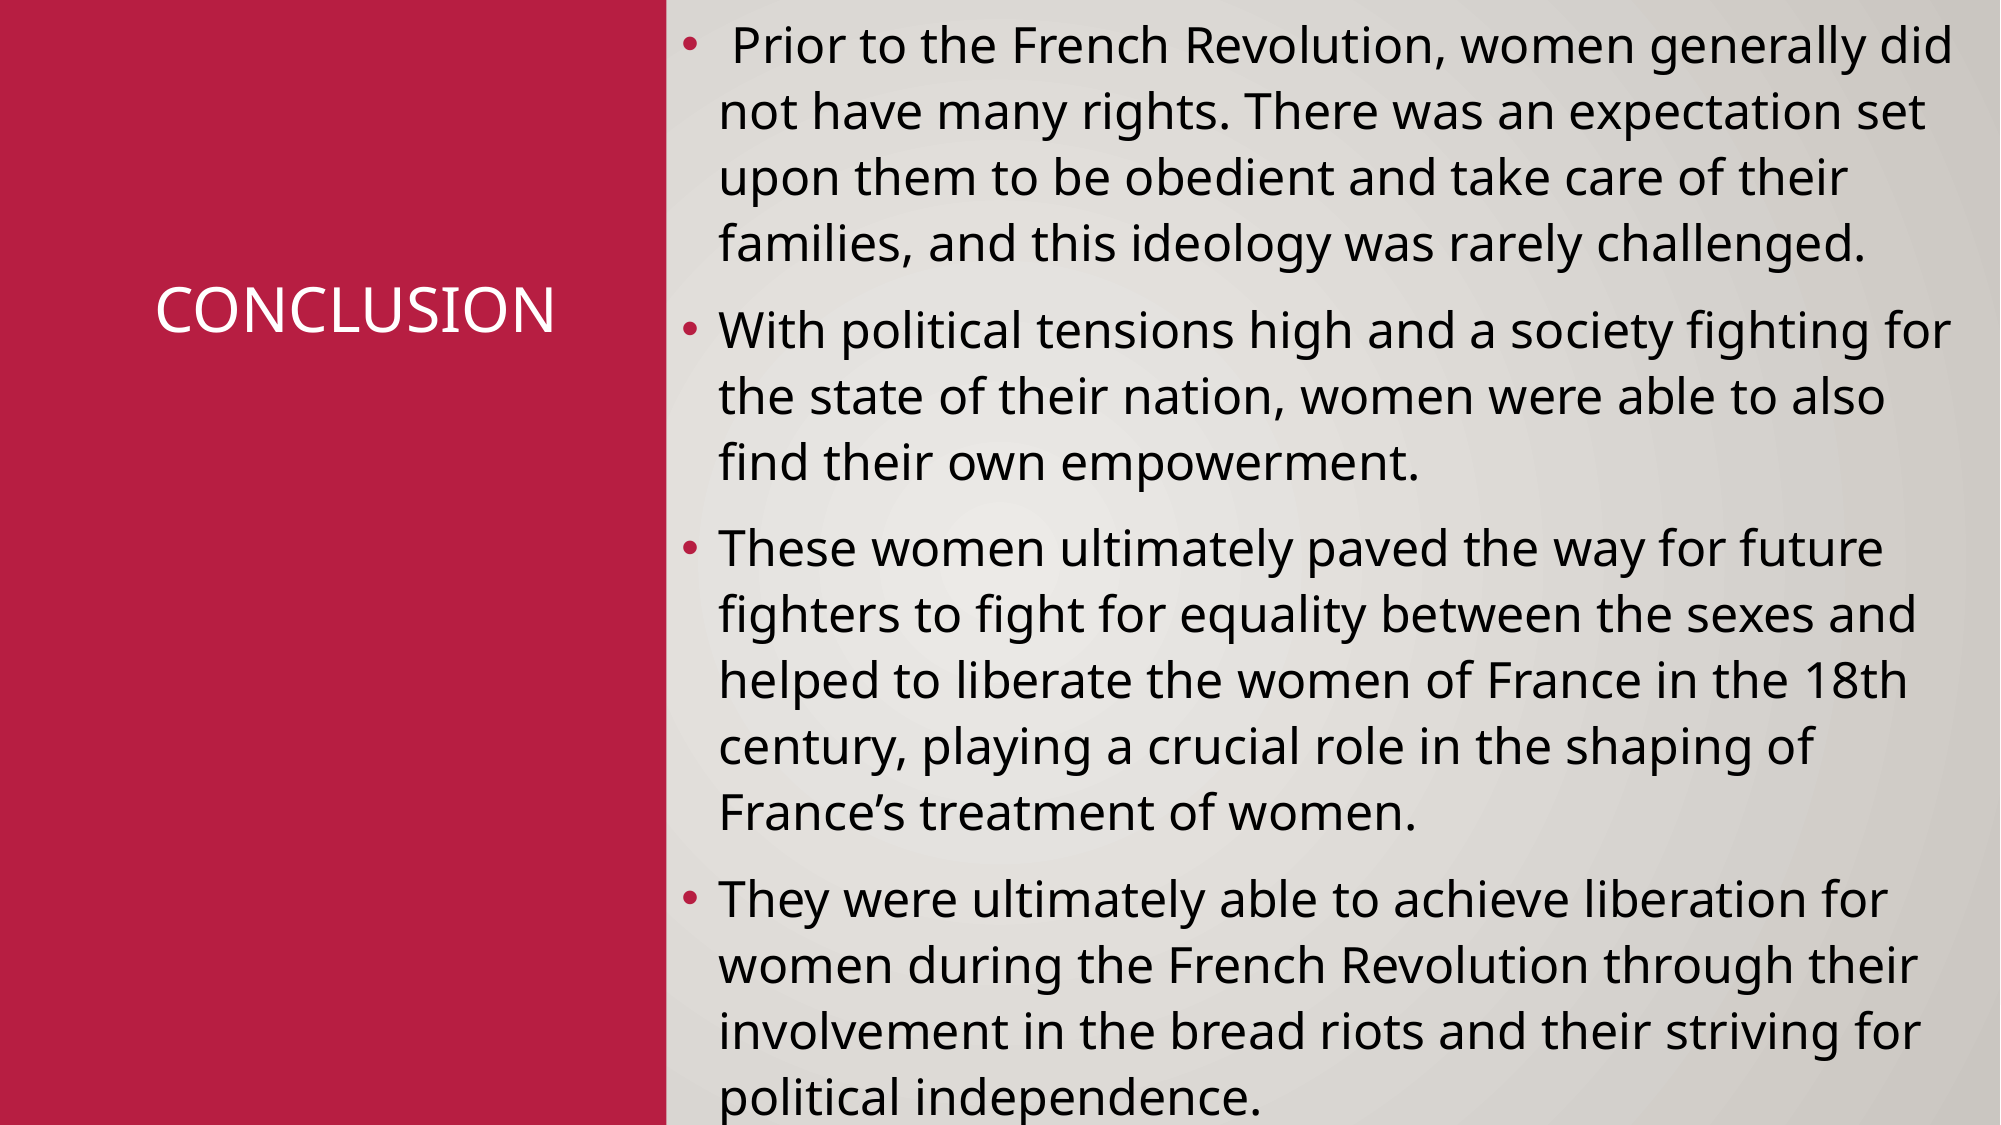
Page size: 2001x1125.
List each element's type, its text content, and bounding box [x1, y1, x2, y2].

title Conclusion [139, 203, 587, 956]
text_box [668, 0, 2000, 1125]
text_box [0, 0, 668, 1125]
list Prior to the French Revolution, women generally did not have many rights. There was an expectation set upon them to be obedient and take care of their families, and this ideology was rarely challenged. With political tensions high and a society fighting for the state of their nation, women were able to also find their own empowerment. These women ultimately paved the way for future fighters to fight for equality between the sexes and helped to liberate the women of France in the 18th century, playing a crucial role in the shaping of France’s treatment of women. They were ultimately able to achieve liberation for women during the French Revolution through their involvement in the bread riots and their striving for political independence. [666, 0, 1987, 1114]
